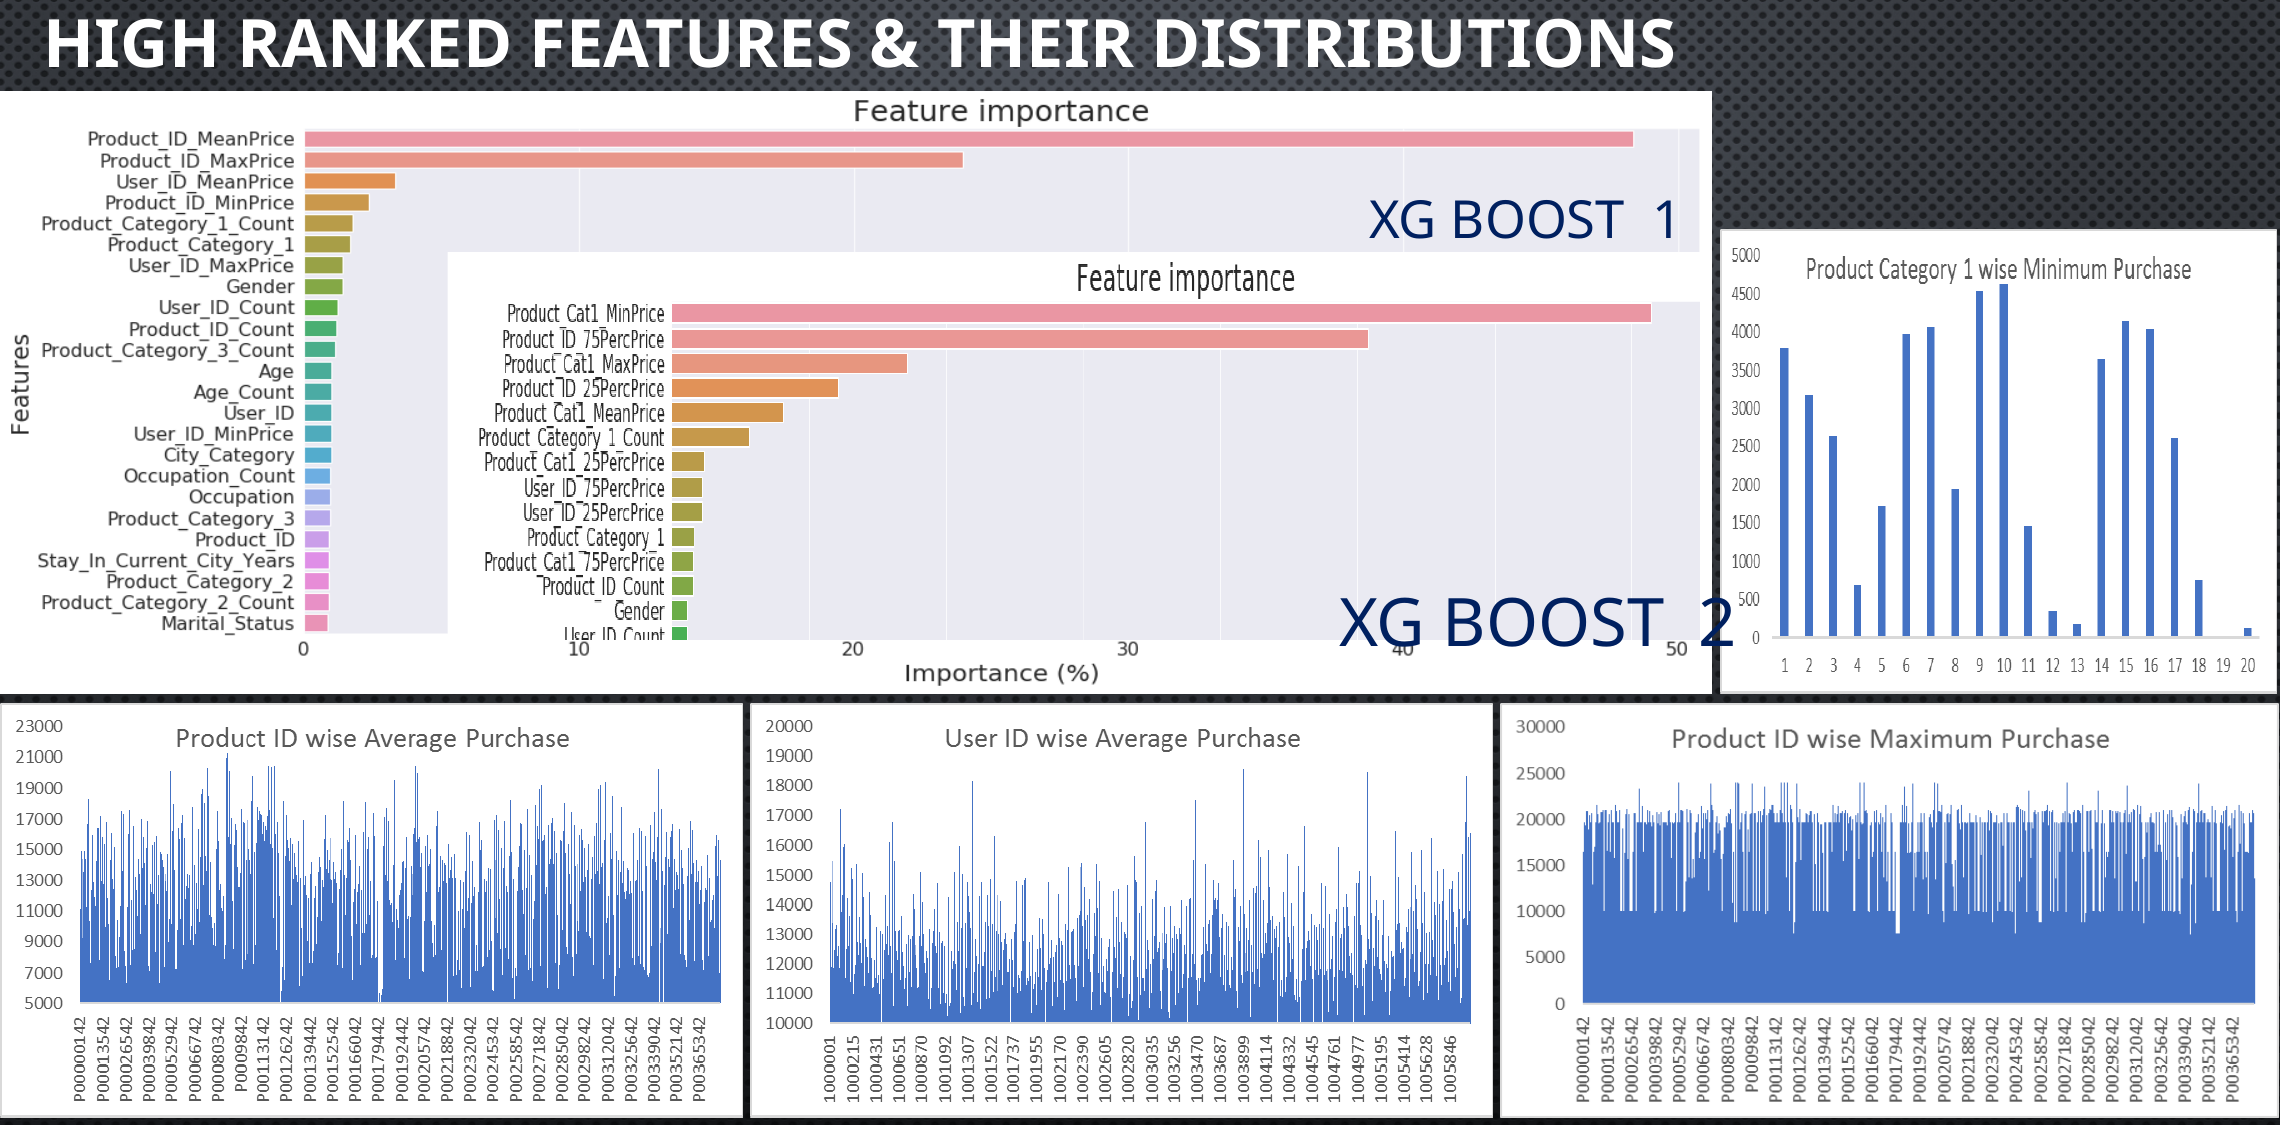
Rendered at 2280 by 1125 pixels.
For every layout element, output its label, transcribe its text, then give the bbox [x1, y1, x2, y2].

picture [0, 703, 743, 1118]
picture [1720, 229, 2277, 694]
title HIGH RANKED FEATURES & their DISTRIBUTIONs [28, 0, 1879, 82]
picture [0, 91, 1712, 694]
picture [749, 703, 1493, 1118]
picture [1500, 703, 2280, 1118]
text_box XG BOOST 1 [1712, 177, 1805, 259]
text_box XG BOOST 2 [1712, 569, 1720, 669]
